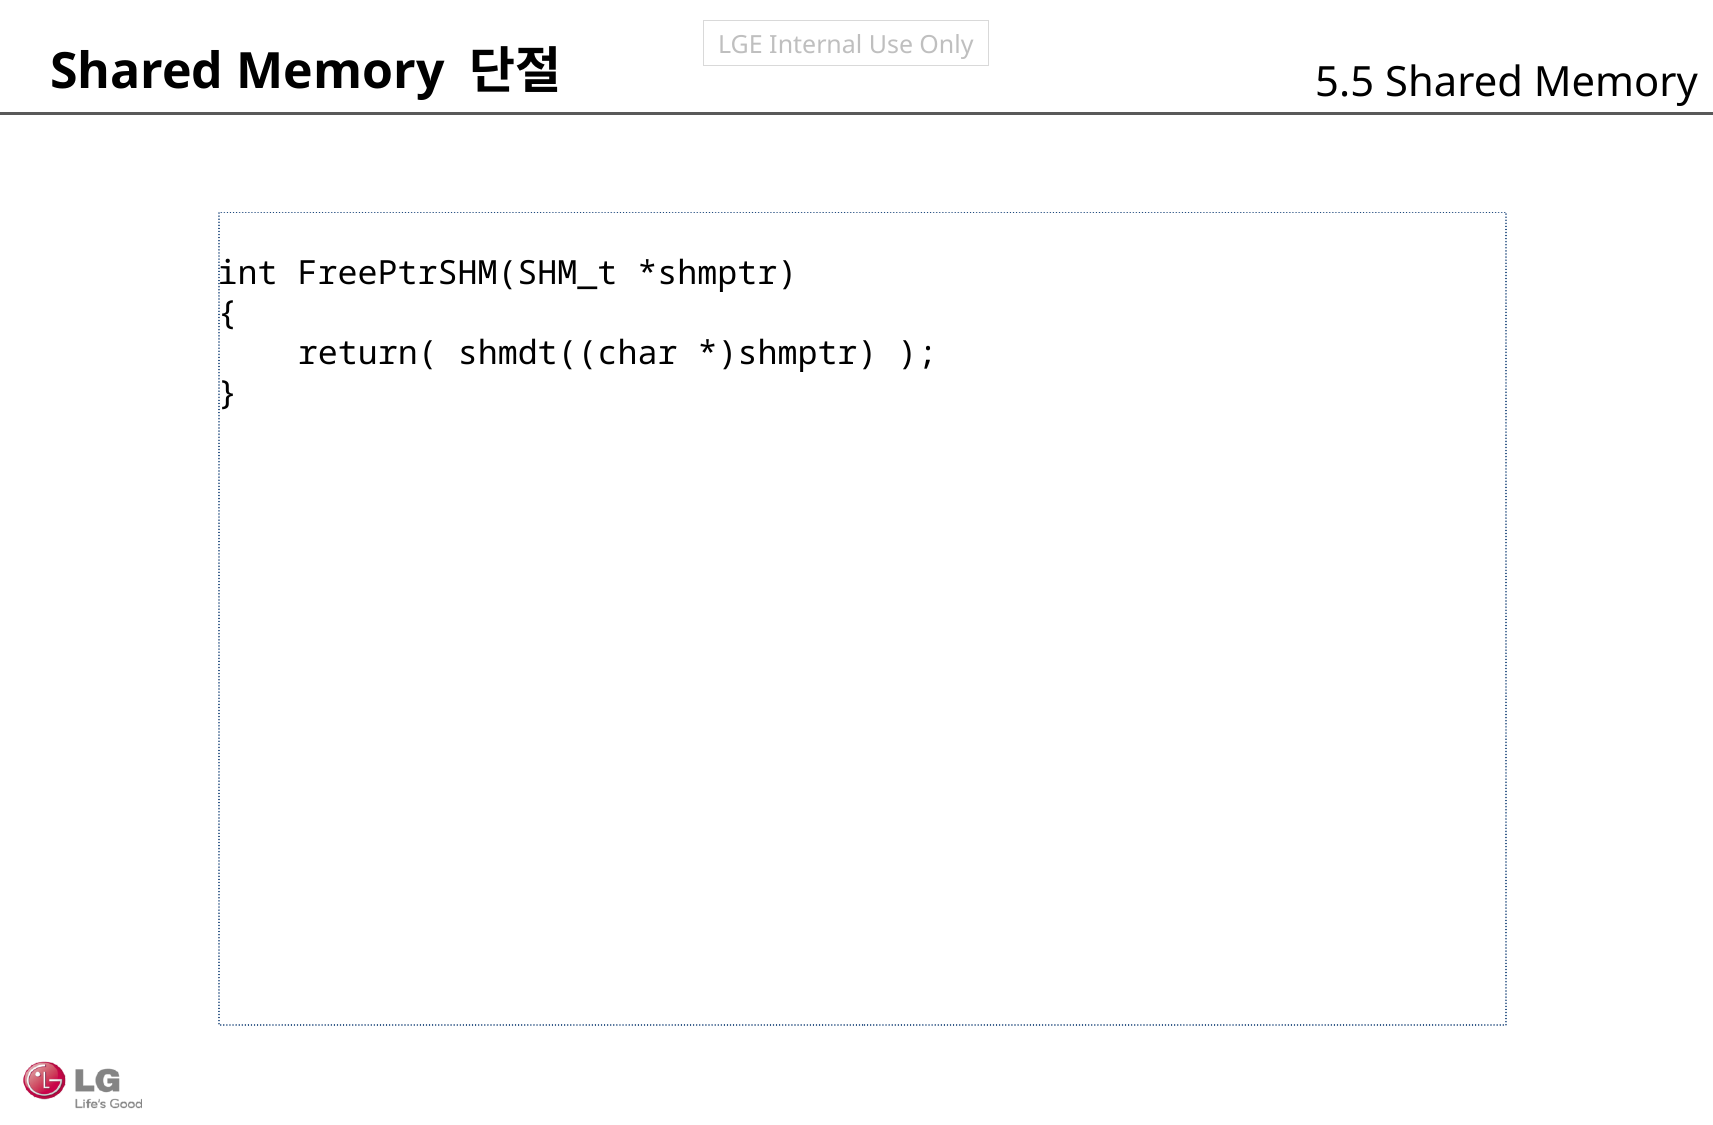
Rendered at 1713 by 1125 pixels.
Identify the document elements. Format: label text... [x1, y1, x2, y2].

text_box [218, 212, 1507, 1025]
list Shared Memory 단절 [35, 30, 739, 98]
picture [23, 1058, 142, 1111]
text_box int FreePtrSHM(SHM_t *shmptr) { return( shmdt((char *)shmptr) ); } [203, 243, 953, 419]
list 5.5 Shared Memory [1080, 47, 1713, 126]
